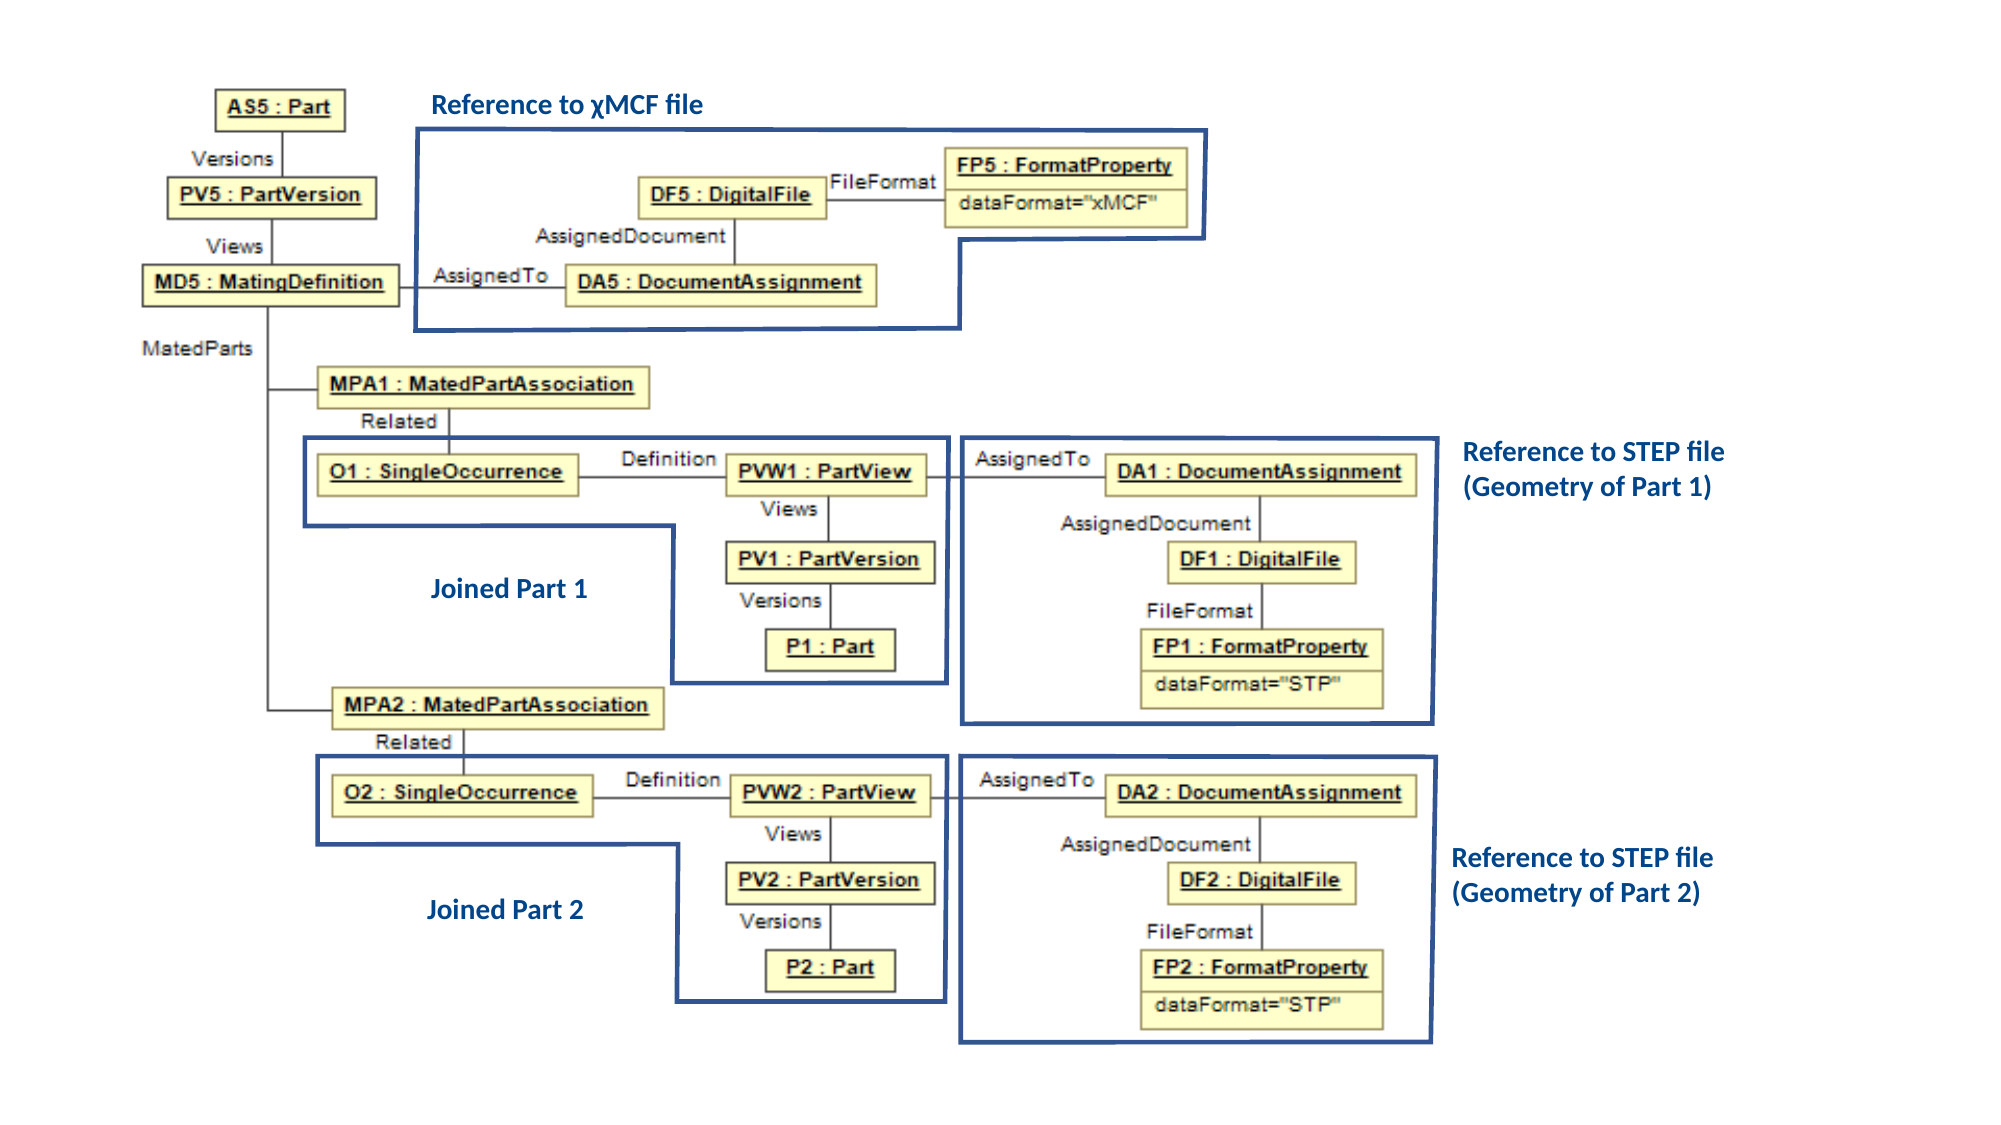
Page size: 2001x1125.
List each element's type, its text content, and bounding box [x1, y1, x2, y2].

text_box Reference to STEP file (Geometry of Part 2) [1447, 831, 1730, 916]
picture [111, 58, 1447, 1060]
text_box Reference to STEP file (Geometry of Part 1) [1448, 425, 1741, 510]
